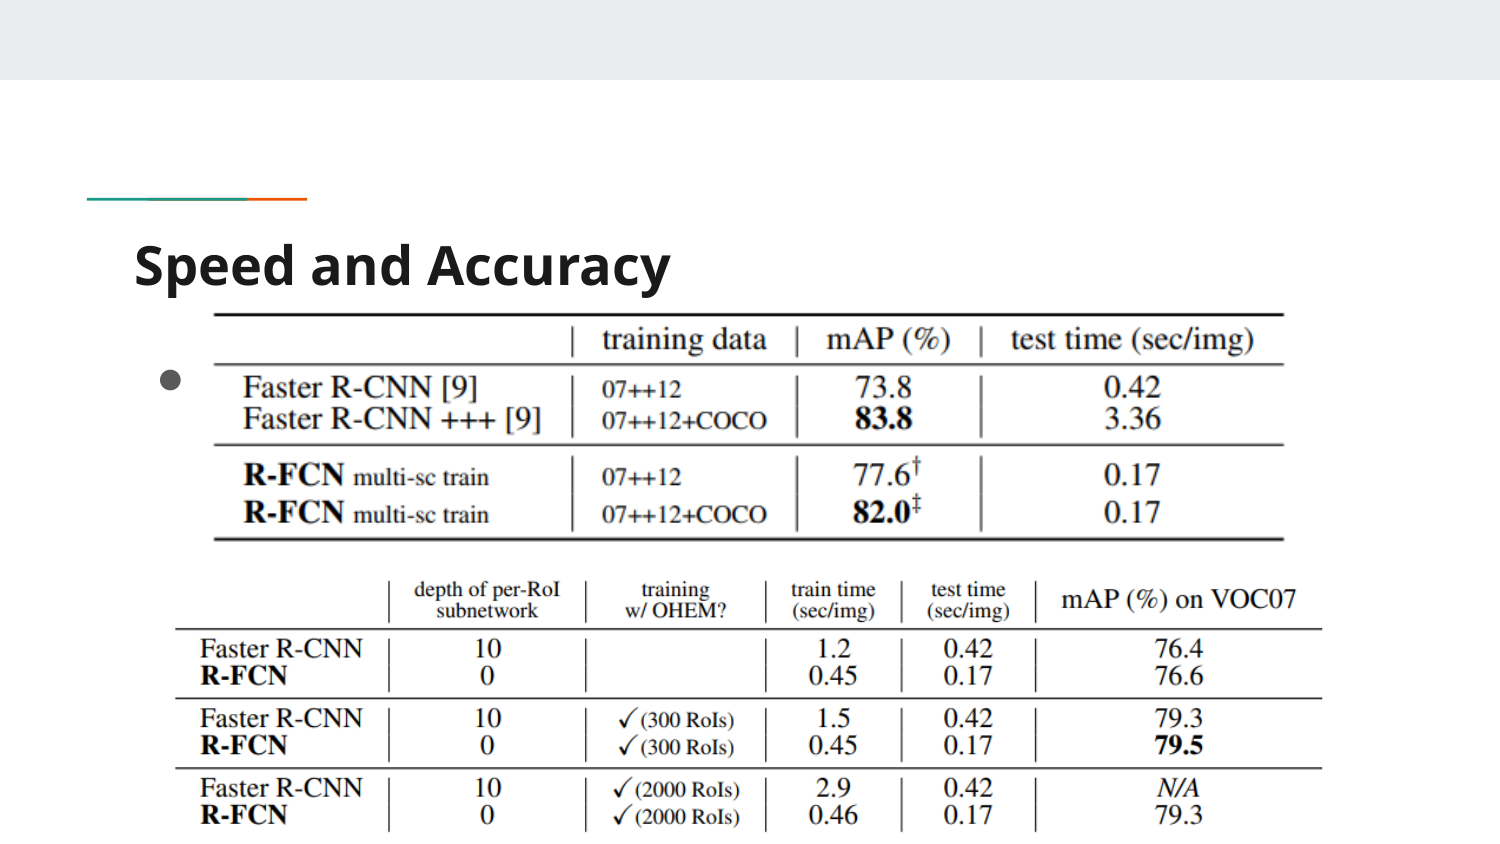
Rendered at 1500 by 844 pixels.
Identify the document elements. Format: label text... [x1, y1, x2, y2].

picture [153, 575, 1348, 844]
list Simple & fast architecture [119, 341, 1381, 712]
picture [187, 303, 1313, 560]
title Speed and Accuracy [119, 216, 1381, 305]
